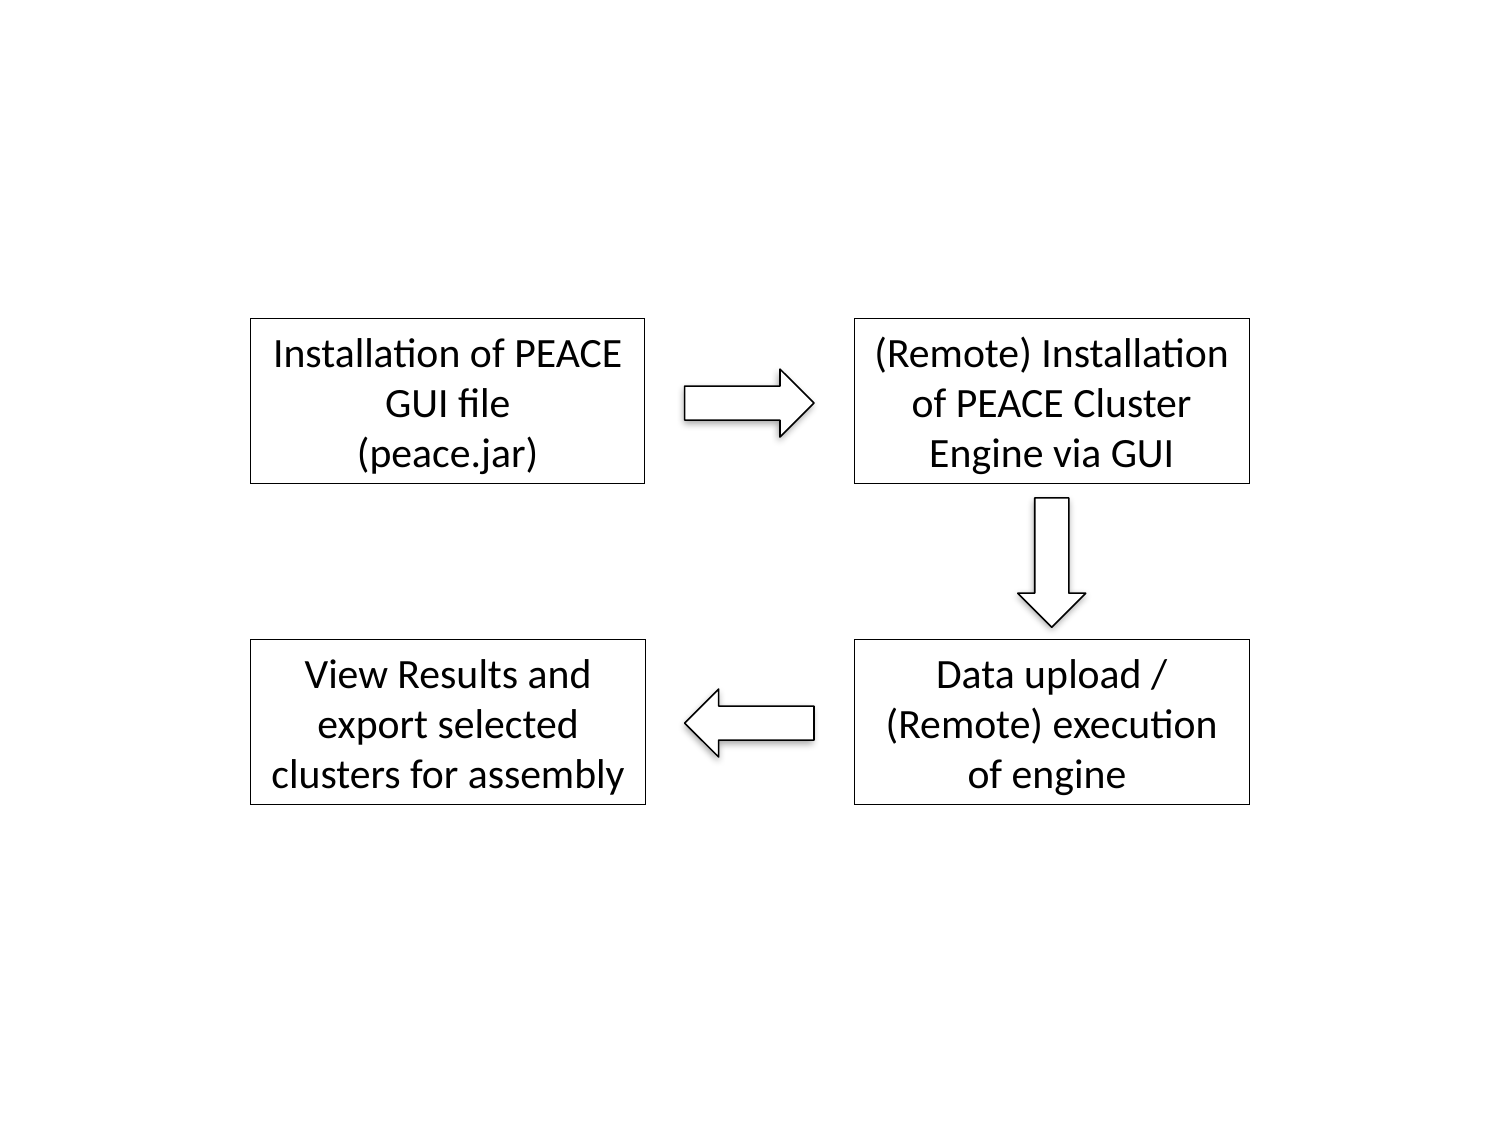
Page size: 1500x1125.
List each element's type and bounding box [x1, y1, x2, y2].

text_box [250, 318, 1250, 807]
